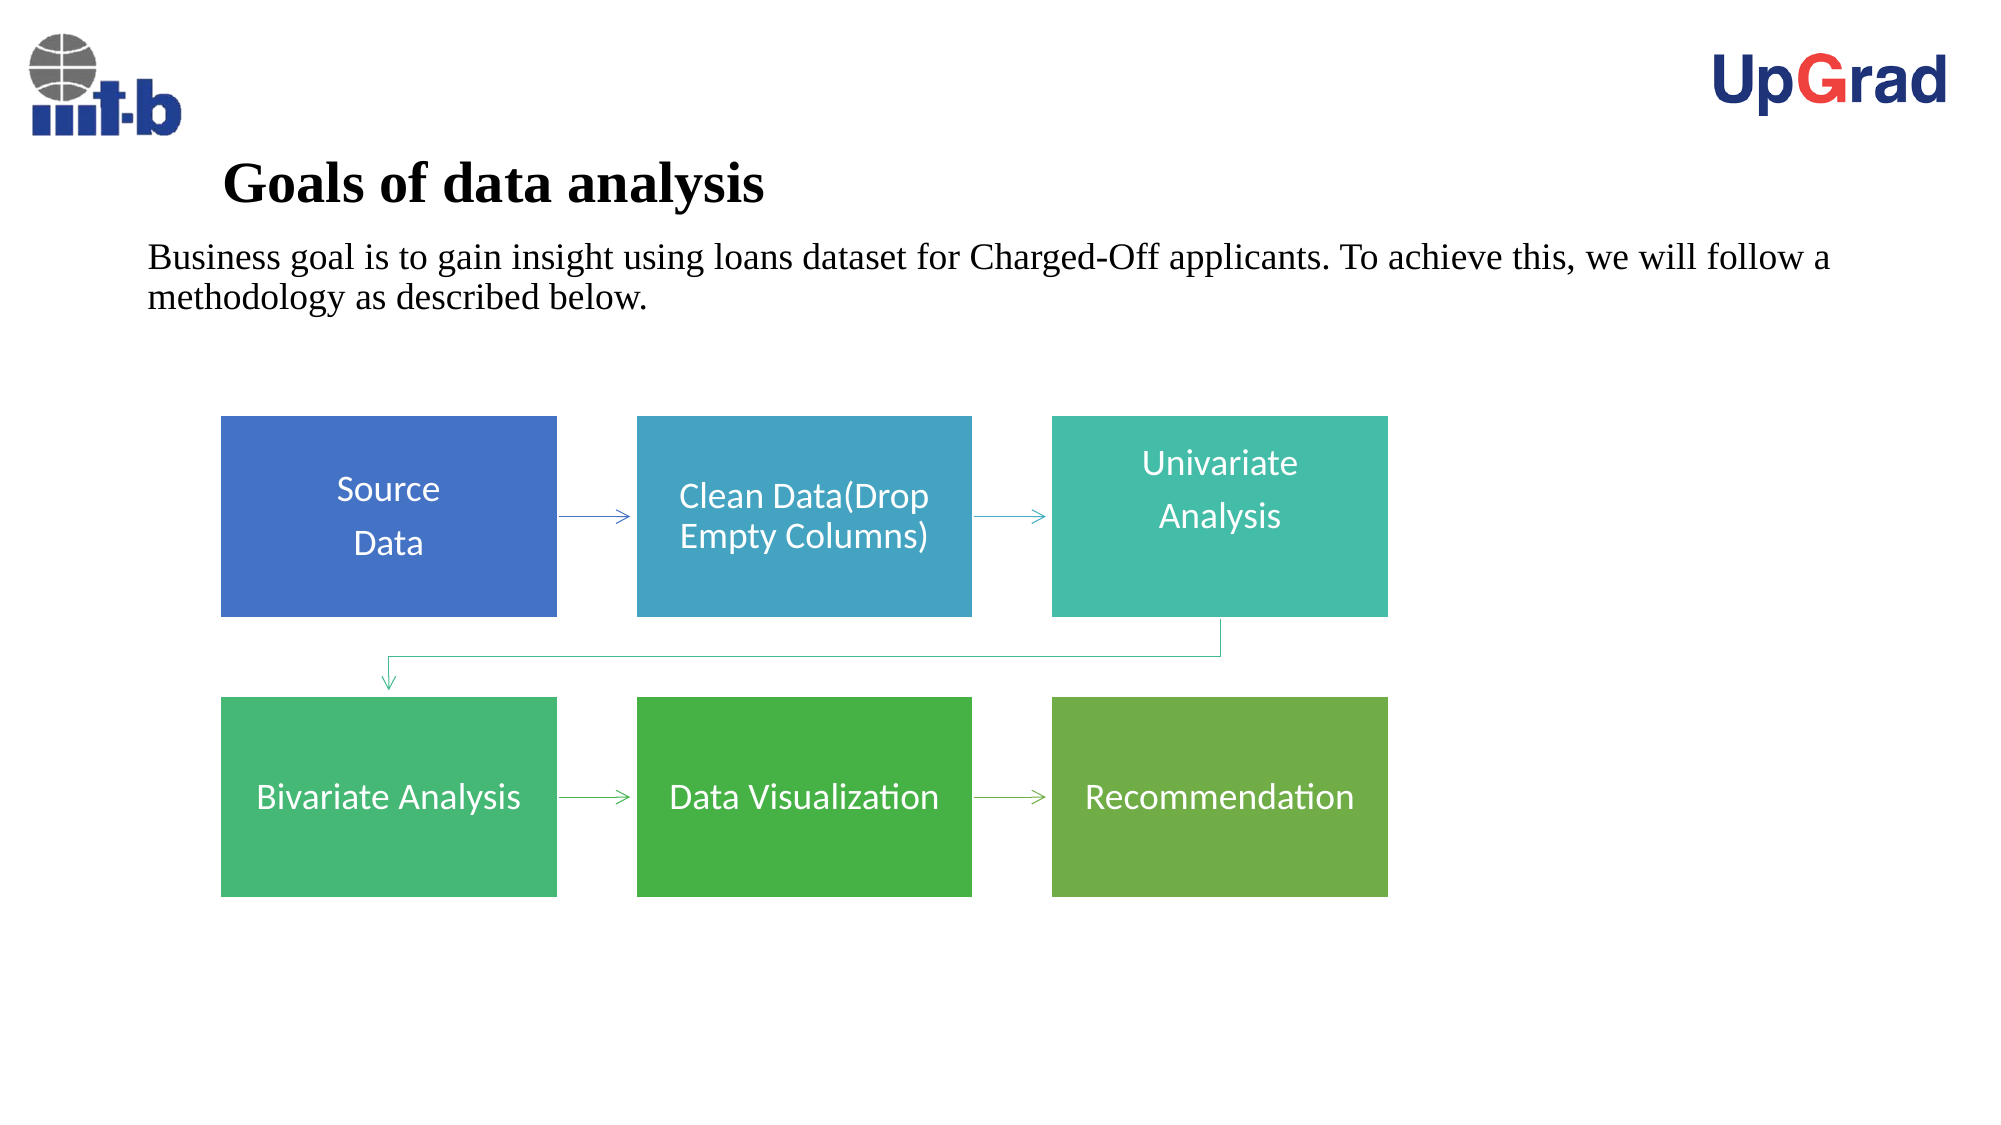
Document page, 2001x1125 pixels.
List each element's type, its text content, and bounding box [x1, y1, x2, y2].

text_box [186, 414, 1423, 899]
picture [1714, 53, 1952, 116]
list Business goal is to gain insight using loans dataset for Charged-Off applicants. To achieve this, we will follow a methodology as described below. [132, 229, 1875, 1062]
picture [0, 29, 208, 163]
title Goals of data analysis [186, 104, 1715, 246]
